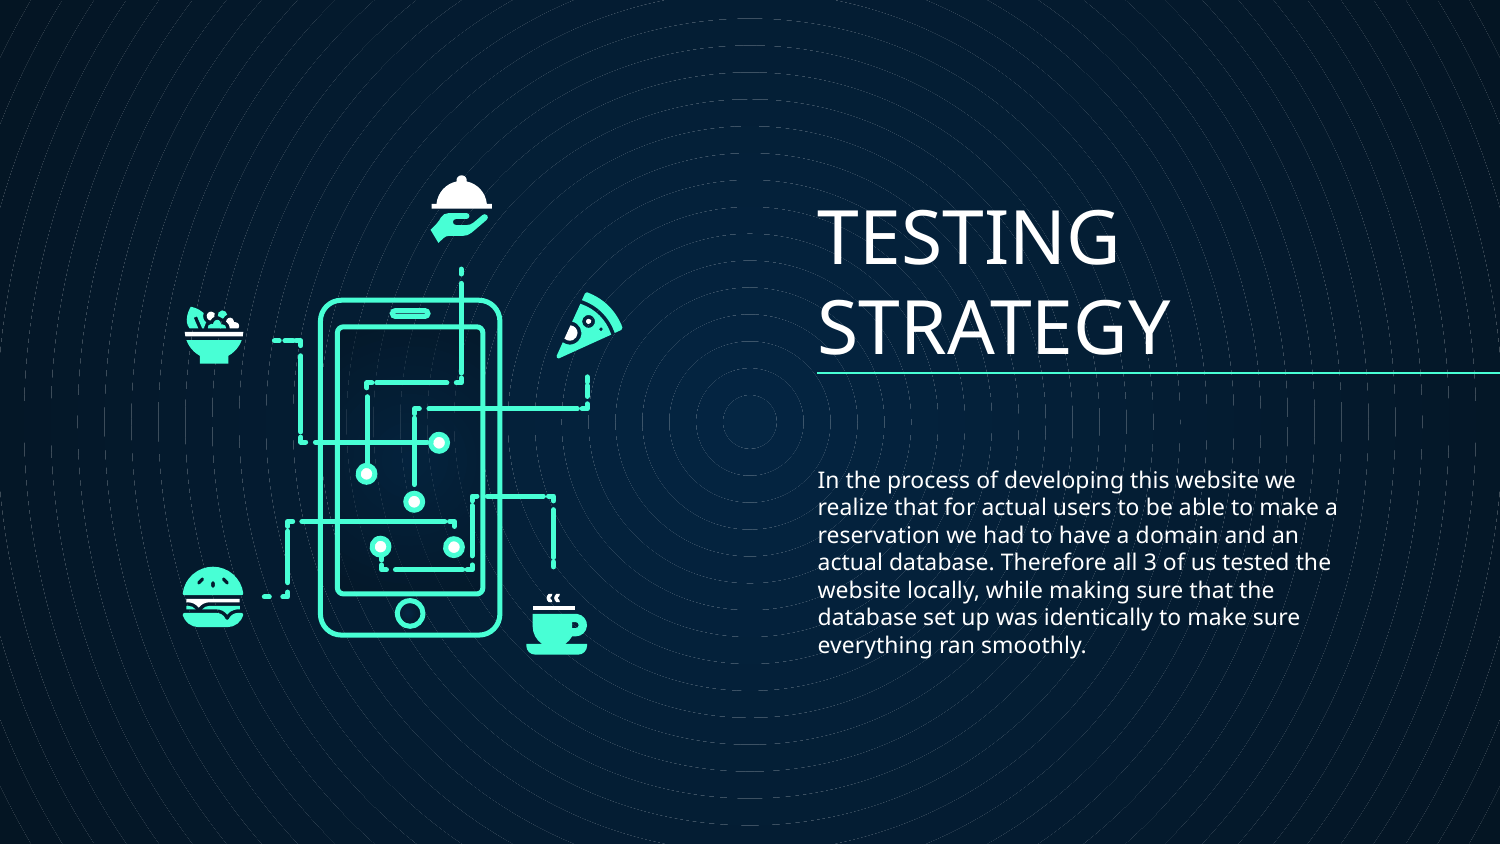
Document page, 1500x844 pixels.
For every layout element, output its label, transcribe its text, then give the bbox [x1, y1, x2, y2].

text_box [555, 292, 624, 359]
text_box [372, 538, 389, 556]
title TESTING STRATEGY [802, 285, 1382, 385]
text_box [397, 600, 423, 627]
text_box [392, 310, 428, 317]
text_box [182, 566, 244, 628]
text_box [526, 593, 588, 655]
subtitle In the process of developing this website we realize that for actual users to be able to make a reservation we had to have a domain and an actual database. Therefore all 3 of us tested the website locally, while making sure that the database set up was identically to make sure everything ran smoothly. [802, 450, 1370, 684]
text_box [337, 326, 483, 594]
text_box [405, 493, 423, 511]
text_box [358, 465, 375, 483]
text_box [430, 434, 448, 452]
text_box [184, 306, 244, 364]
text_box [430, 175, 492, 244]
text_box [445, 538, 463, 556]
